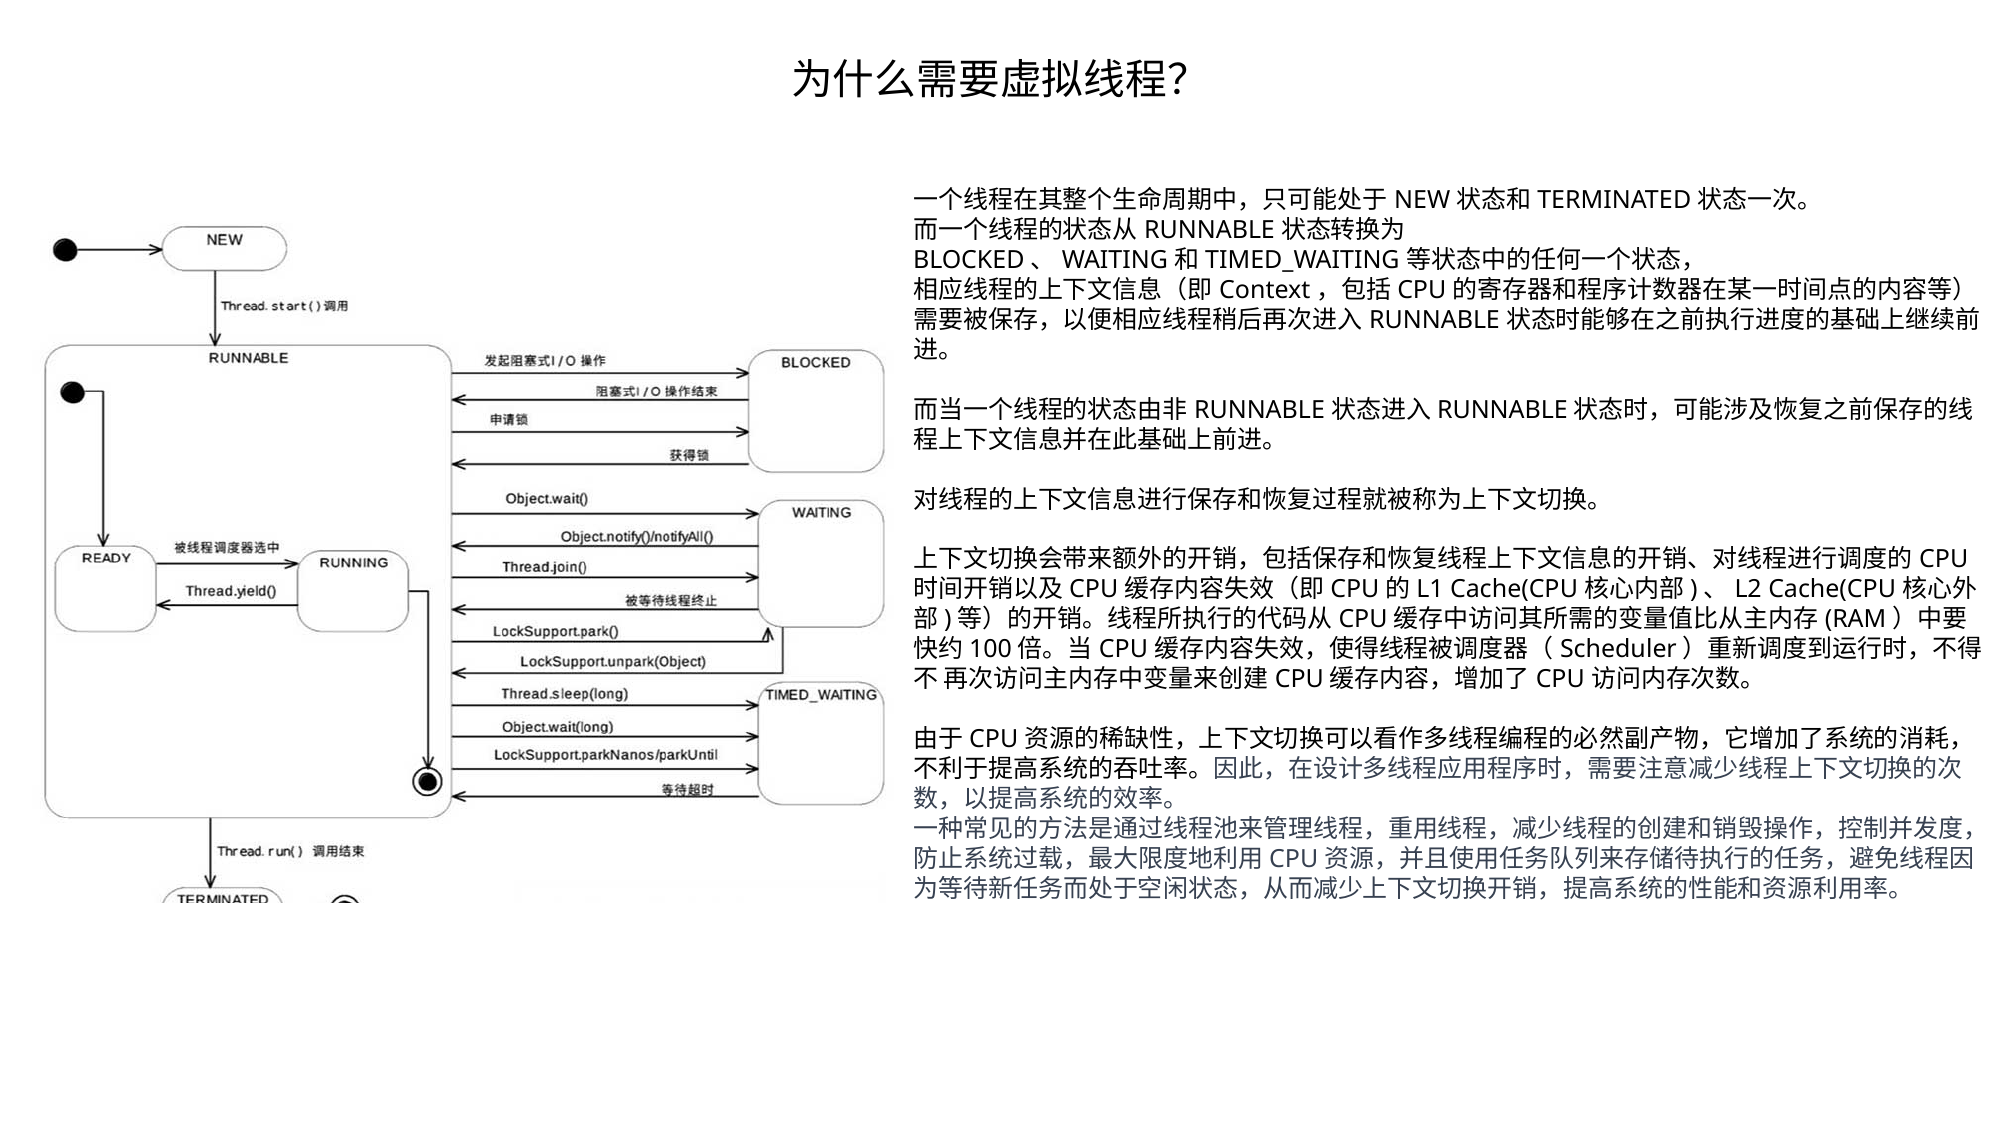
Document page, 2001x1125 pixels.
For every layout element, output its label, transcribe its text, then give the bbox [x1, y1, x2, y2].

picture [14, 221, 910, 903]
title 为什么需要虚拟线程？ [758, 31, 1242, 131]
text_box 一个线程在其整个生命周期中，只可能处于NEW状态和TERMINATED状态一次。 而一个线程的状态从RUNNABLE状态转换为 BLOCKED、WAITING和TIMED_WAITING等状态中的任何一个状态， 相应线程的上下文信息（即Context，包括CPU的寄存器和程序计数器在某一时间点的内容等）需要被保存，以便相应线程稍后再次进入RUNNABLE状态时能够在之前执行进度的基础上继续前进。 而当一个线程的状态由非RUNNABLE状态进入RUNNABLE状态时，可能涉及恢复之前保存的线程上下文信息并在此基础上前进。 对线程的上下文信息进行保存和恢复过程就被称为上下文切换。 上下文切换会带来额外的开销，包括保存和恢复线程上下文信息的开销、对线程进行调度的CPU时间开销以及CPU缓存内容失效（即CPU的L1 Cache(CPU核心内部)、L2 Cache(CPU核心外部)等）的开销。线程所执行的代码从CPU缓存中访问其所需的变量值比从主内存(RAM）中要快约100倍。当CPU缓存内容失效，使得线程被调度器（Scheduler）重新调度到运行时，不得不 再次访问主内存中变量来创建CPU缓存内容，增加了CPU访问内存次数。 由于CPU资源的稀缺性，上下文切换可以看作多线程编程的必然副产物，它增加了系统的消耗，不利于提高系统的吞吐率。因此，在设计多线程应用程序时，需要注意减少线程上下文切换的次数，以提高系统的效率。 一种常见的方法是通过线程池来管理线程，重用线程，减少线程的创建和销毁操作，控制并发度，防止系统过载，最大限度地利用CPU资源，并且使用任务队列来存储待执行的任务，避免线程因为等待新任务而处于空闲状态，从而减少上下文切换开销，提高系统的性能和资源利用率。 [898, 176, 2000, 940]
